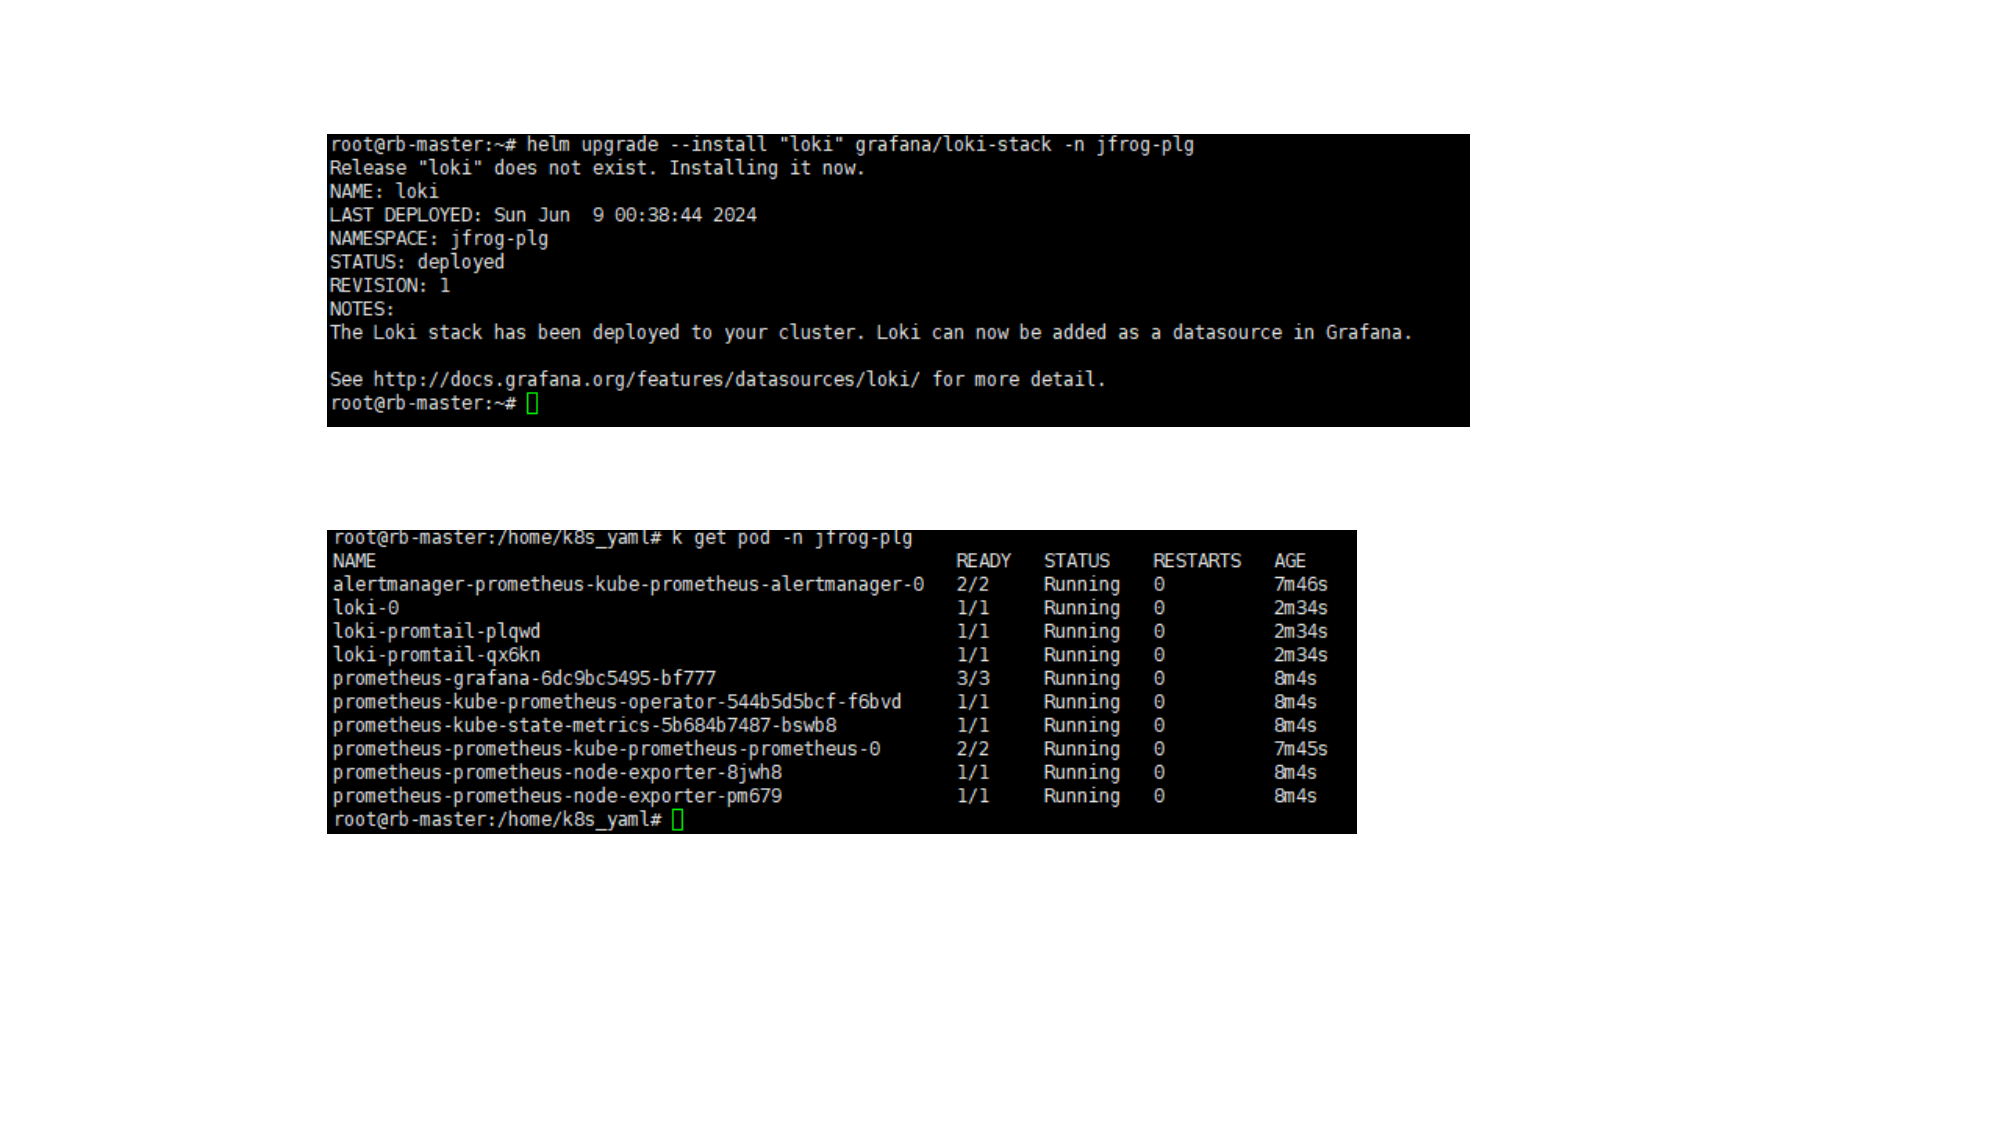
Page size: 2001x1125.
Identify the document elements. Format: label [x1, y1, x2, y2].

picture [327, 530, 1357, 834]
picture [327, 134, 1470, 427]
